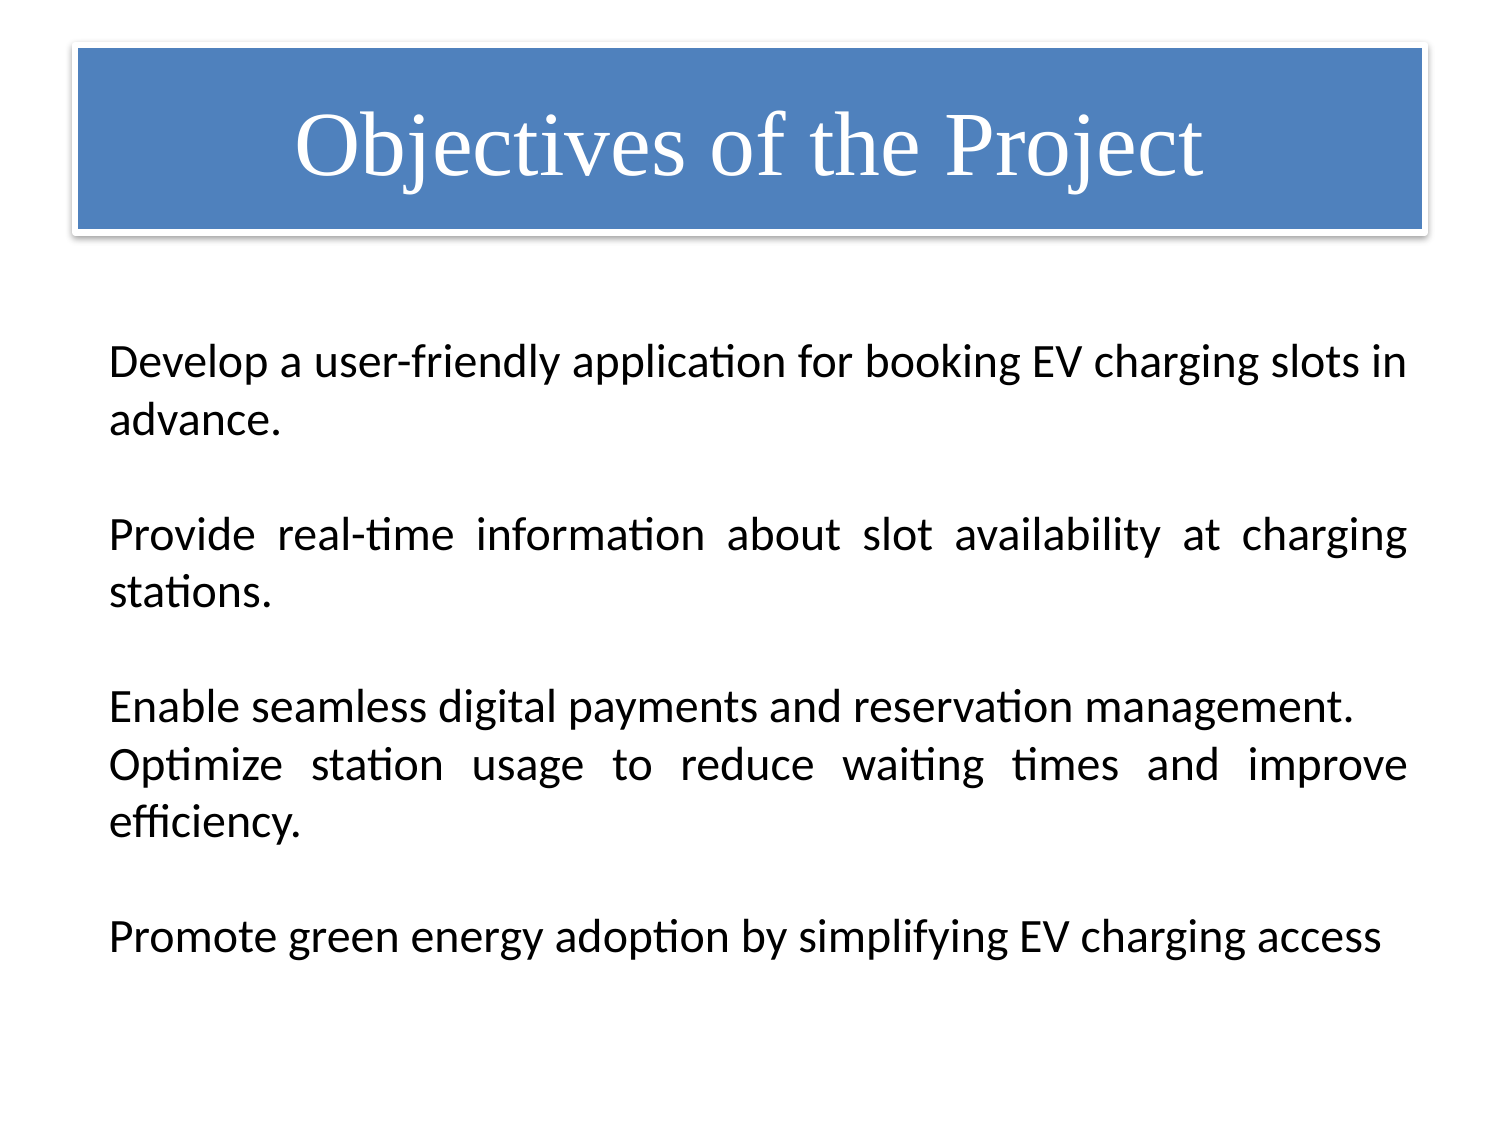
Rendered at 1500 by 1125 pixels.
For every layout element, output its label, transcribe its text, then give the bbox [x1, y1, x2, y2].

text_box Develop a user-friendly application for booking EV charging slots in advance. Provide real-time information about slot availability at charging stations. Enable seamless digital payments and reservation management. Optimize station usage to reduce waiting times and improve efficiency. Promote green energy adoption by simplifying EV charging access [93, 322, 1426, 1028]
title Objectives of the Project [74, 44, 1426, 234]
list [74, 261, 1426, 1006]
